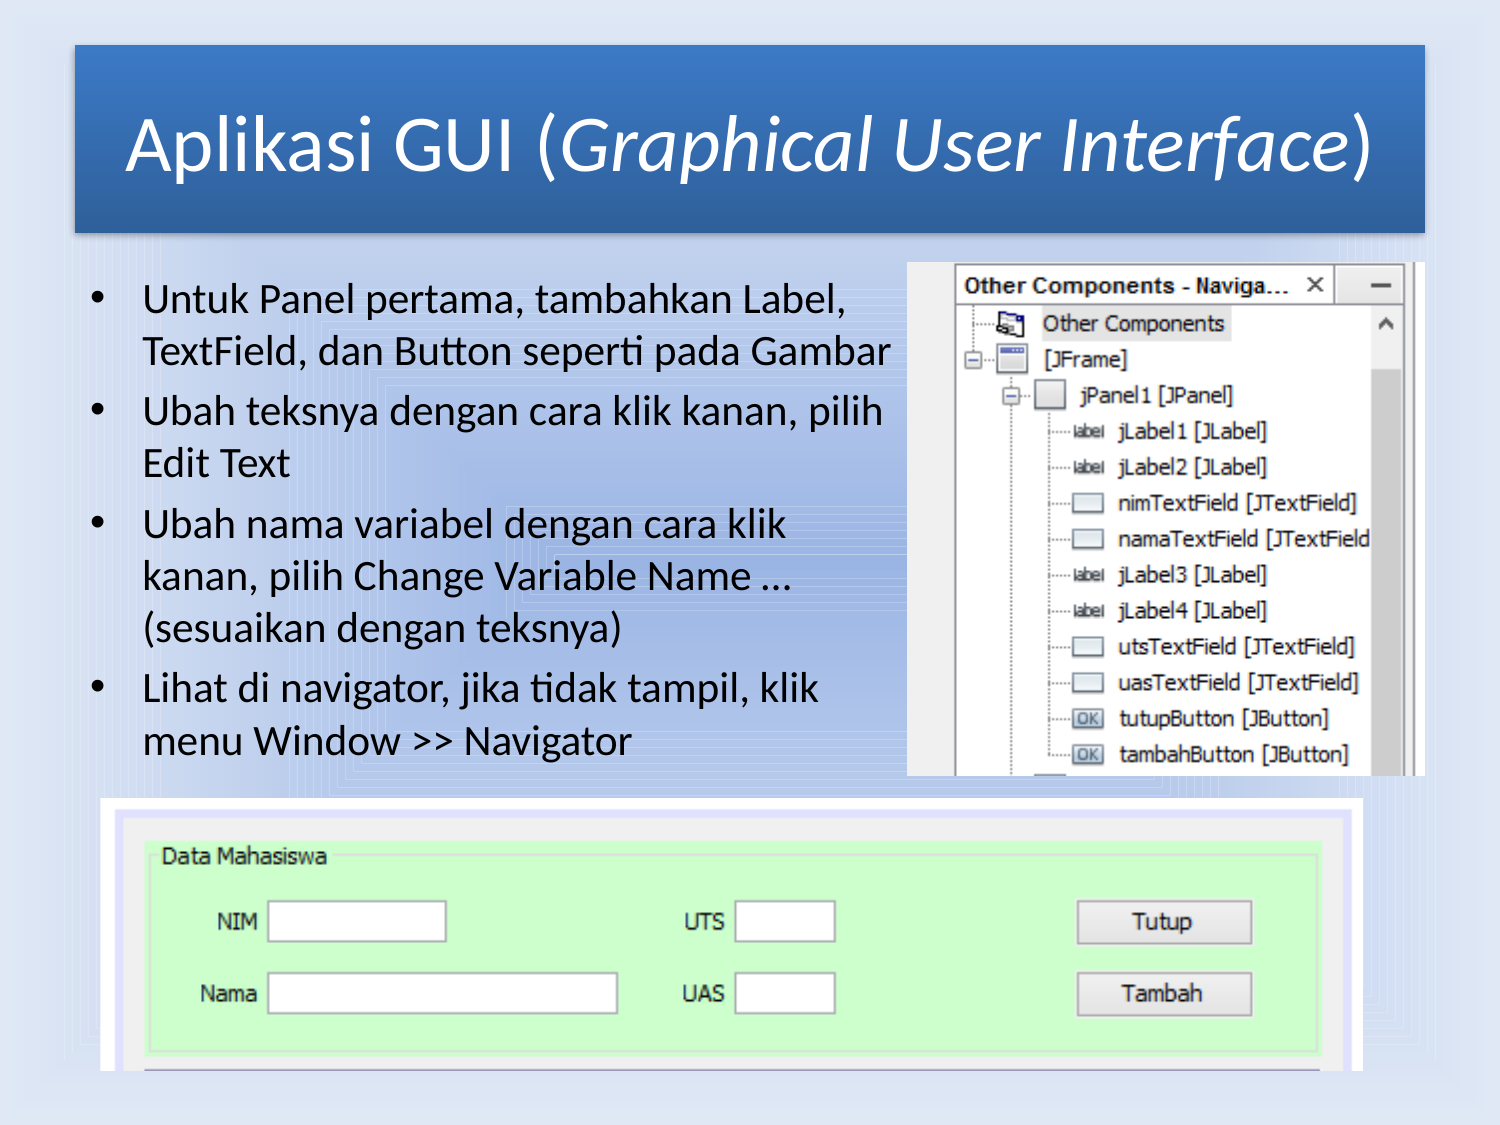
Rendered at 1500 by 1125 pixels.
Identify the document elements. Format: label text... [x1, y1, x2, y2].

list Untuk Panel pertama, tambahkan Label, TextField, dan Button seperti pada Gambar Ubah teksnya dengan cara klik kanan, pilih Edit Text Ubah nama variabel dengan cara klik kanan, pilih Change Variable Name … (sesuaikan dengan teksnya) Lihat di navigator, jika tidak tampil, klik menu Window >> Navigator [75, 262, 904, 776]
picture [906, 262, 1426, 776]
picture [100, 798, 1364, 1071]
title Aplikasi GUI (Graphical User Interface) [75, 45, 1425, 233]
